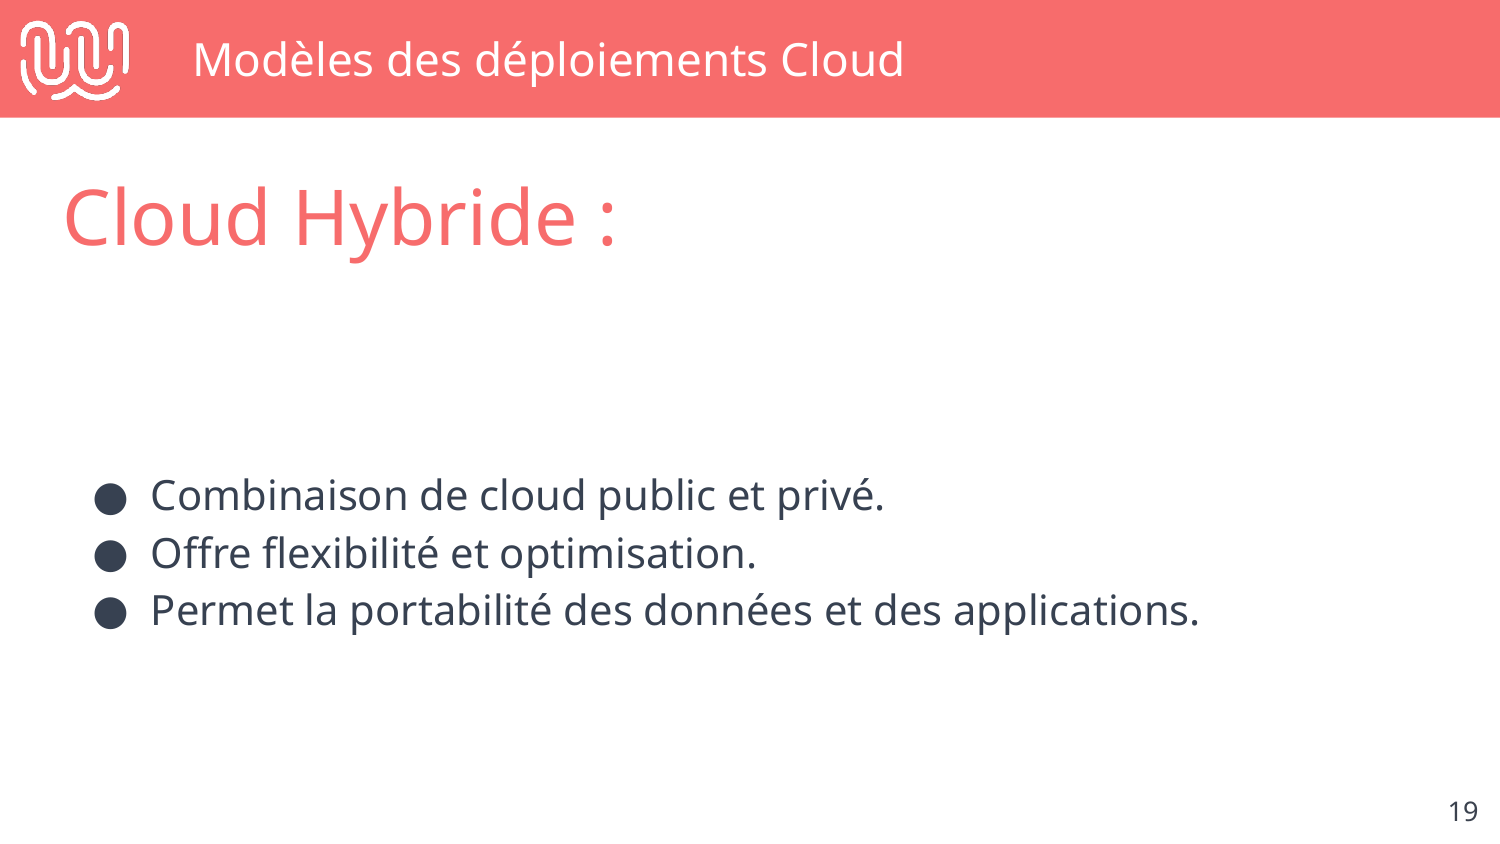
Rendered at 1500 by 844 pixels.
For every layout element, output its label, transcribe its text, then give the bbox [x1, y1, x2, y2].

picture [20, 20, 134, 101]
title Cloud Hybride : [62, 168, 1452, 256]
title Modèles des déploiements Cloud [192, 0, 1027, 118]
slide_number ‹#› [1403, 779, 1494, 844]
list Combinaison de cloud public et privé. Offre flexibilité et optimisation. Permet la portabilité des données et des applications. [75, 290, 1439, 805]
